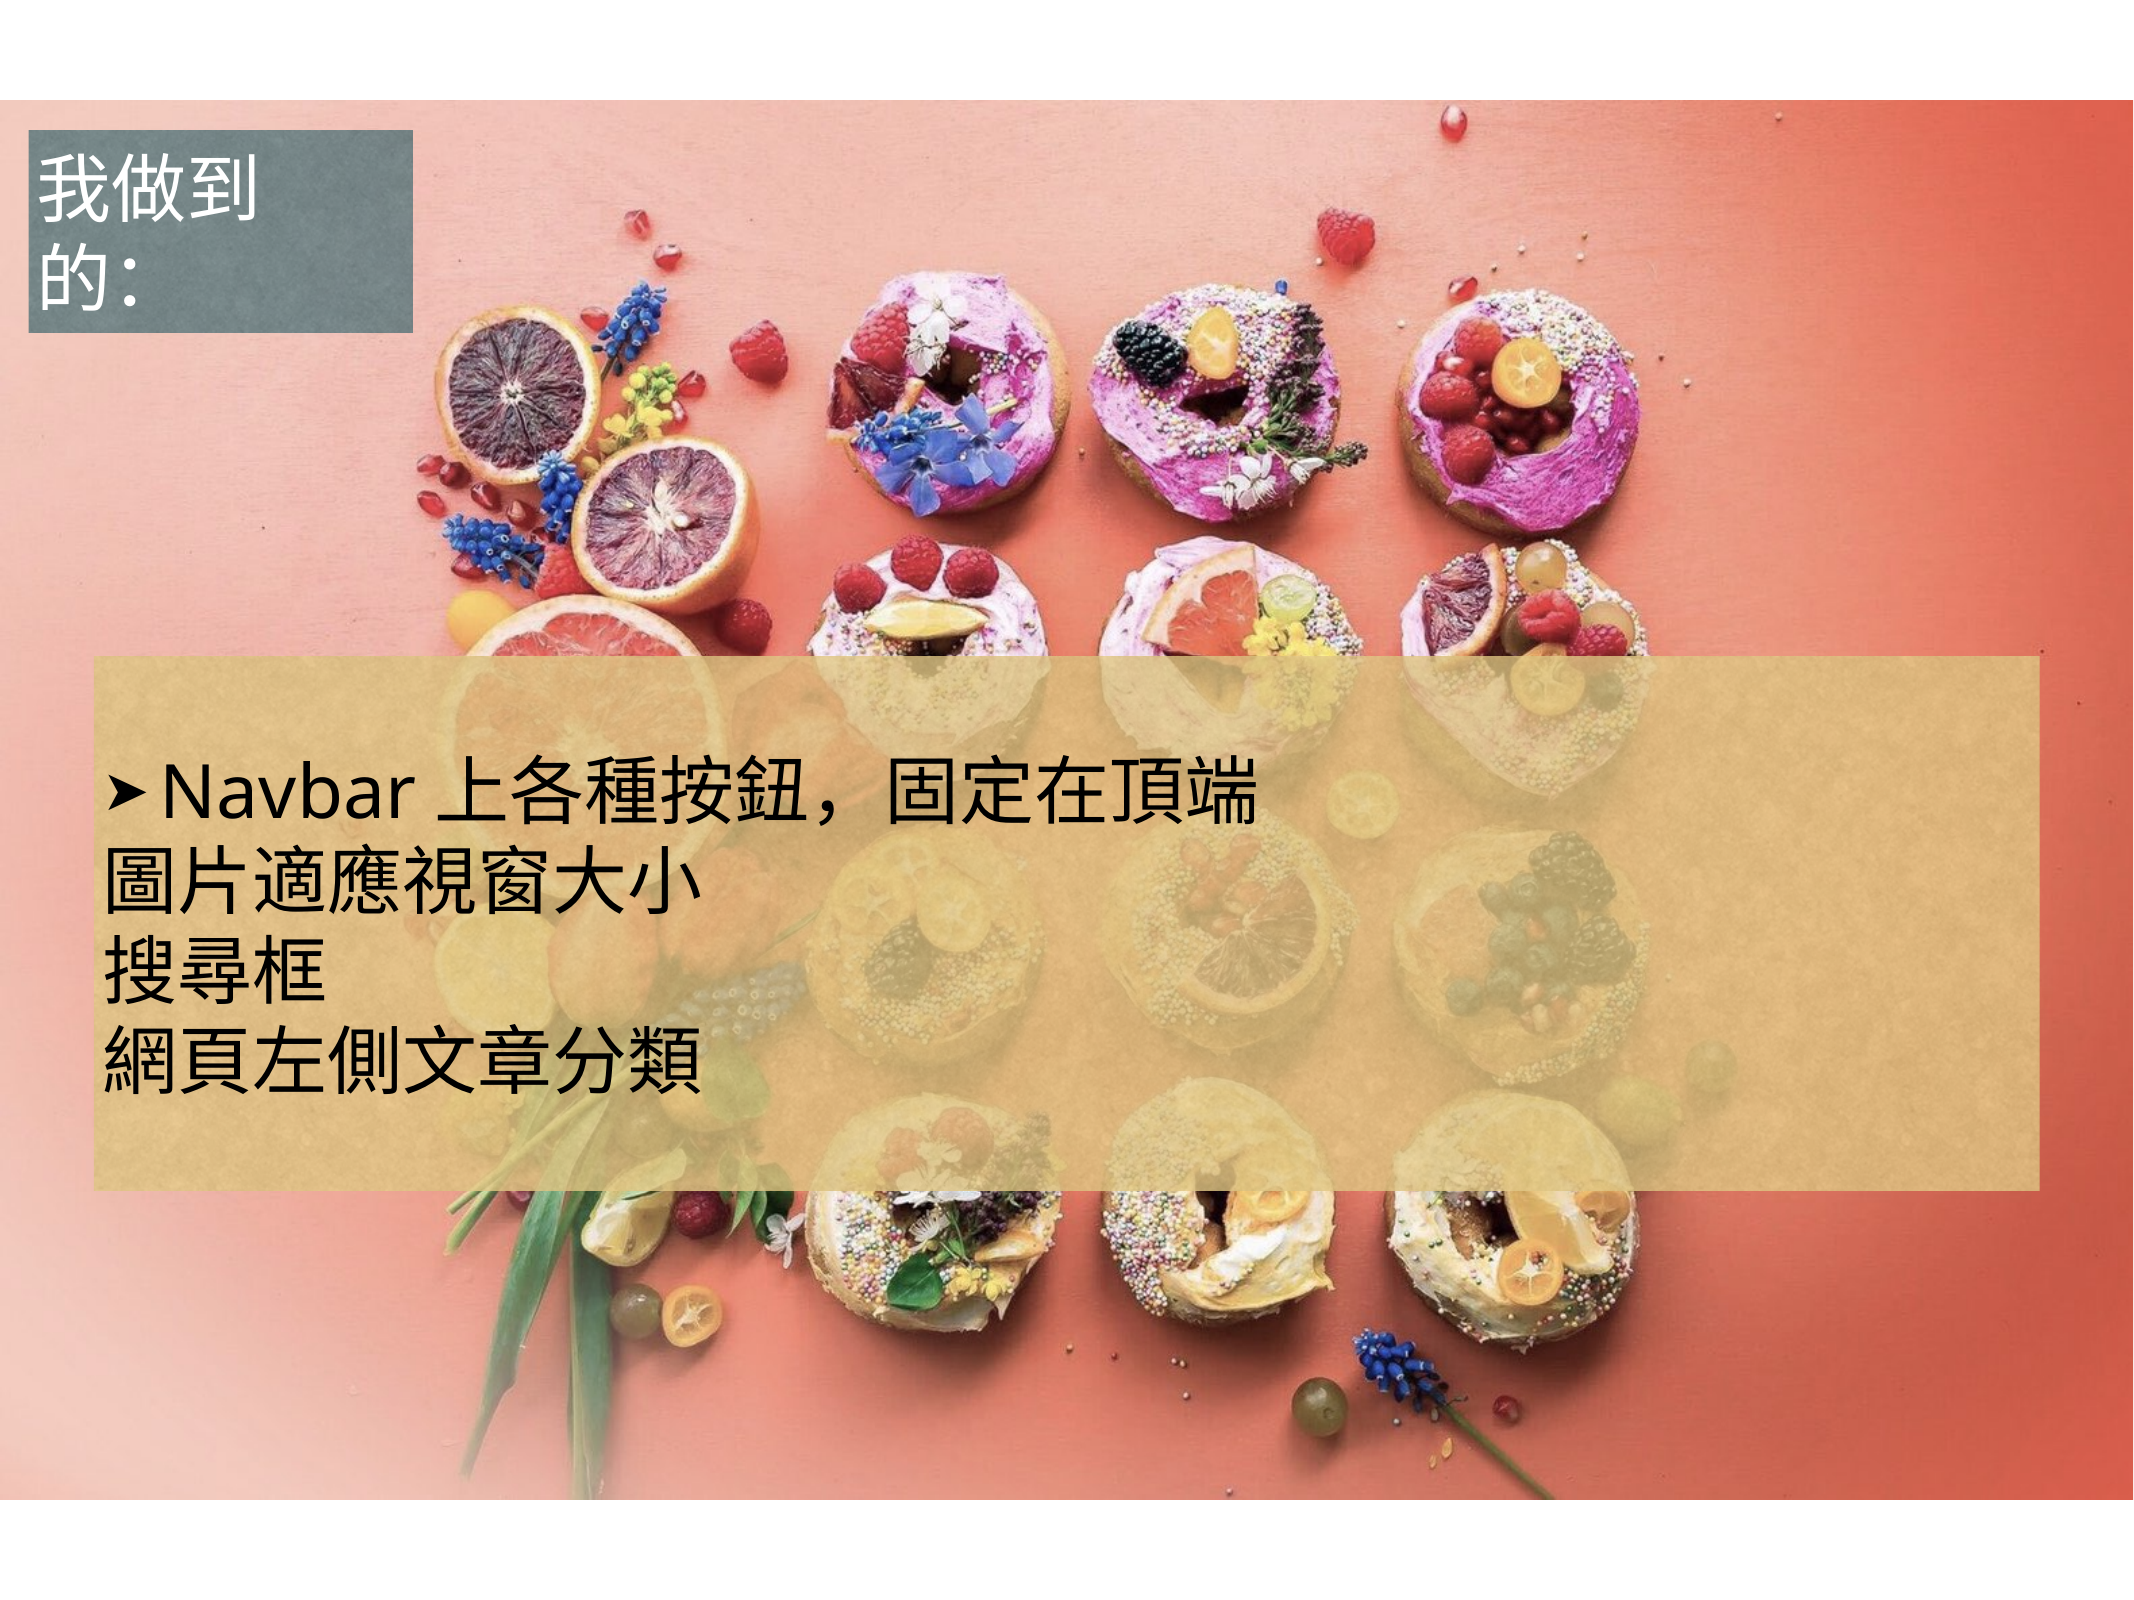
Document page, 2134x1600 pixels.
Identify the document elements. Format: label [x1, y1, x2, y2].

picture [0, 100, 2134, 1500]
